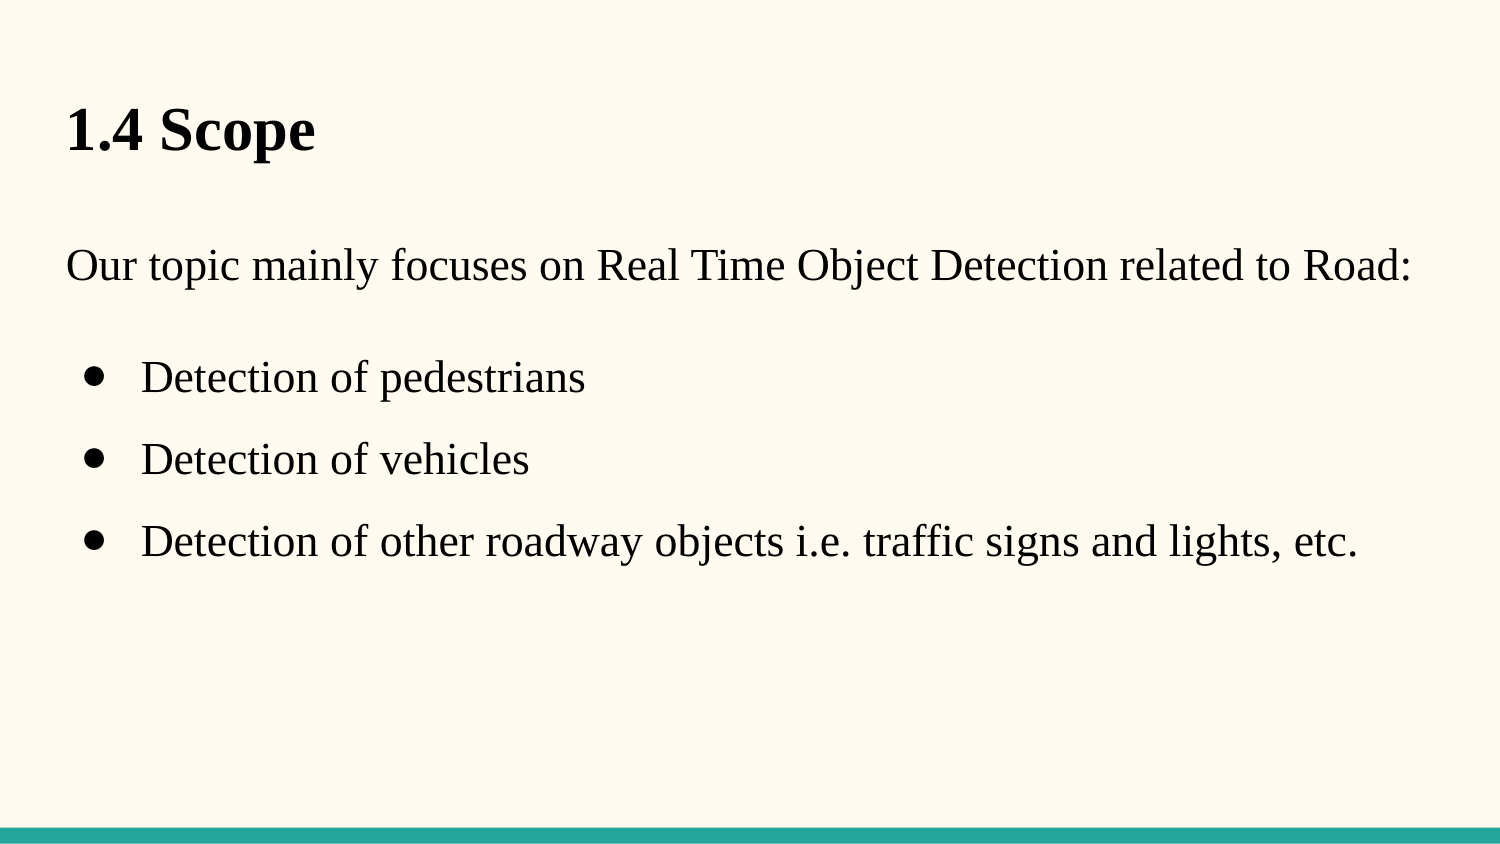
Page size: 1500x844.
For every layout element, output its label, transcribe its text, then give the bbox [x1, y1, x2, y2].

text_box 1.4 Scope [51, 72, 1449, 174]
text_box Our topic mainly focuses on Real Time Object Detection related to Road: Detection of pedestrians Detection of vehicles Detection of other roadway objects i.e. traffic signs and lights, etc. [51, 192, 1449, 750]
